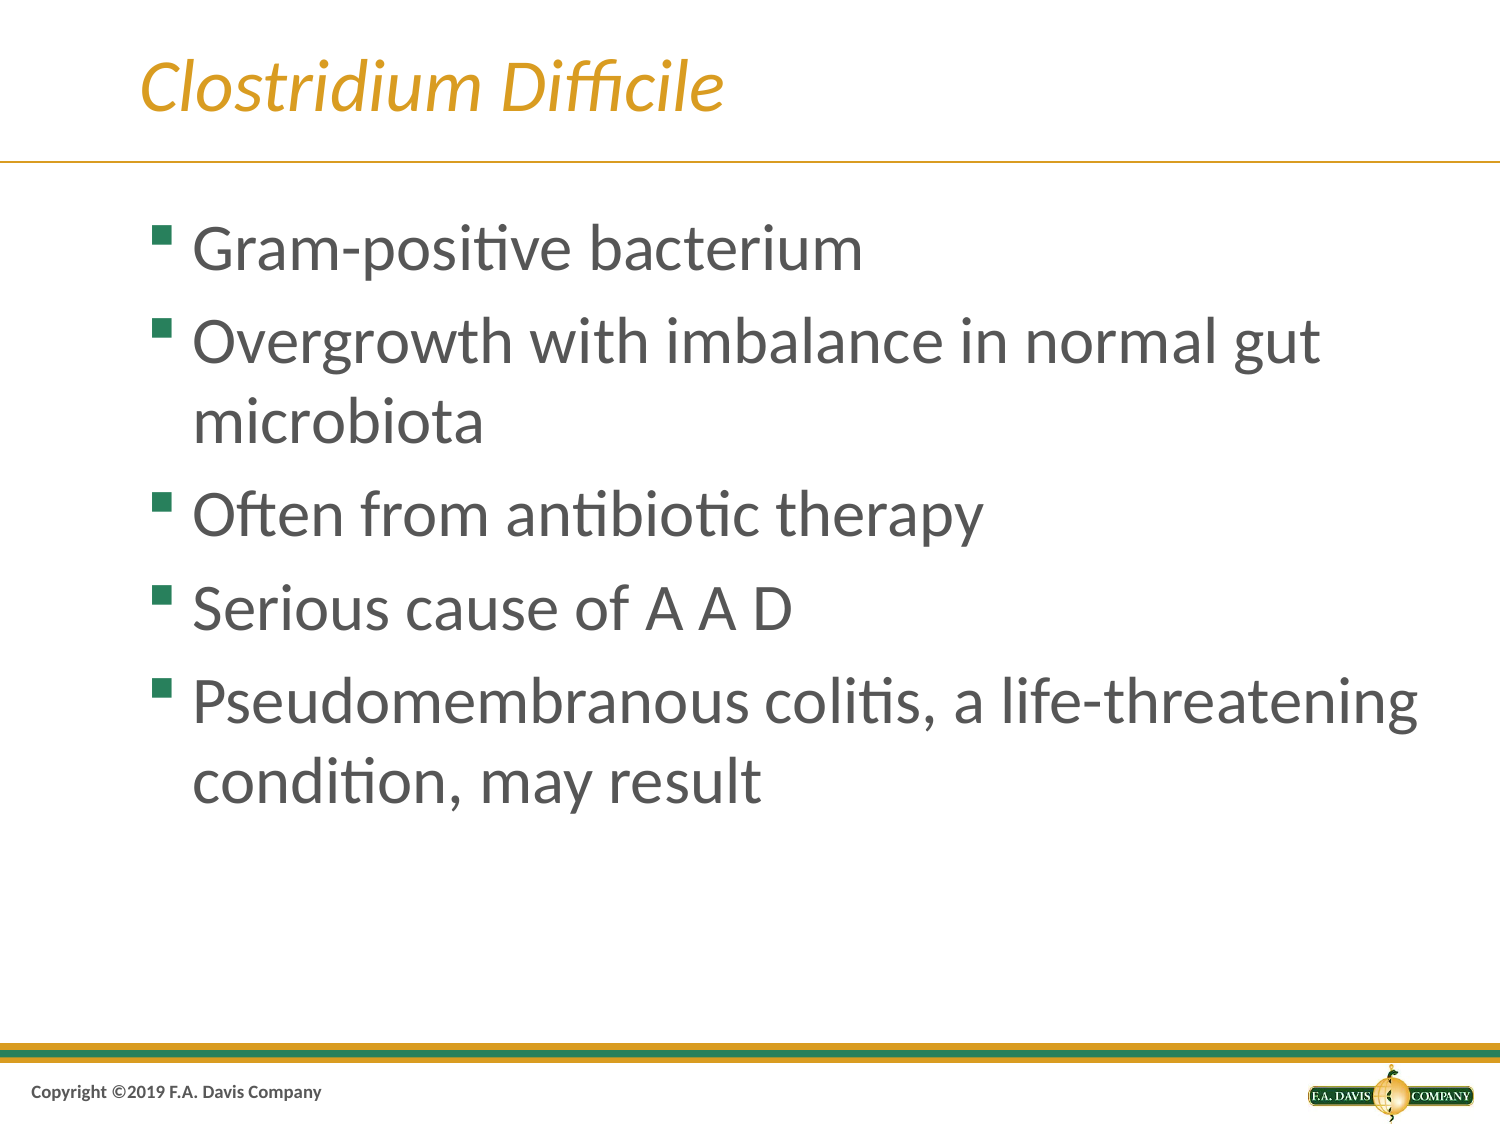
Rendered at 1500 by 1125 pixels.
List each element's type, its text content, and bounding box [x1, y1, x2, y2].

picture [1308, 1064, 1474, 1124]
picture [0, 1058, 1500, 1063]
picture [0, 1043, 1500, 1050]
title Clostridium Difficile [124, 38, 1475, 136]
list Gram-positive bacterium Overgrowth with imbalance in normal gut microbiota Often from antibiotic therapy Serious cause of A A D Pseudomembranous colitis, a life-threatening condition, may result [75, 196, 1475, 864]
